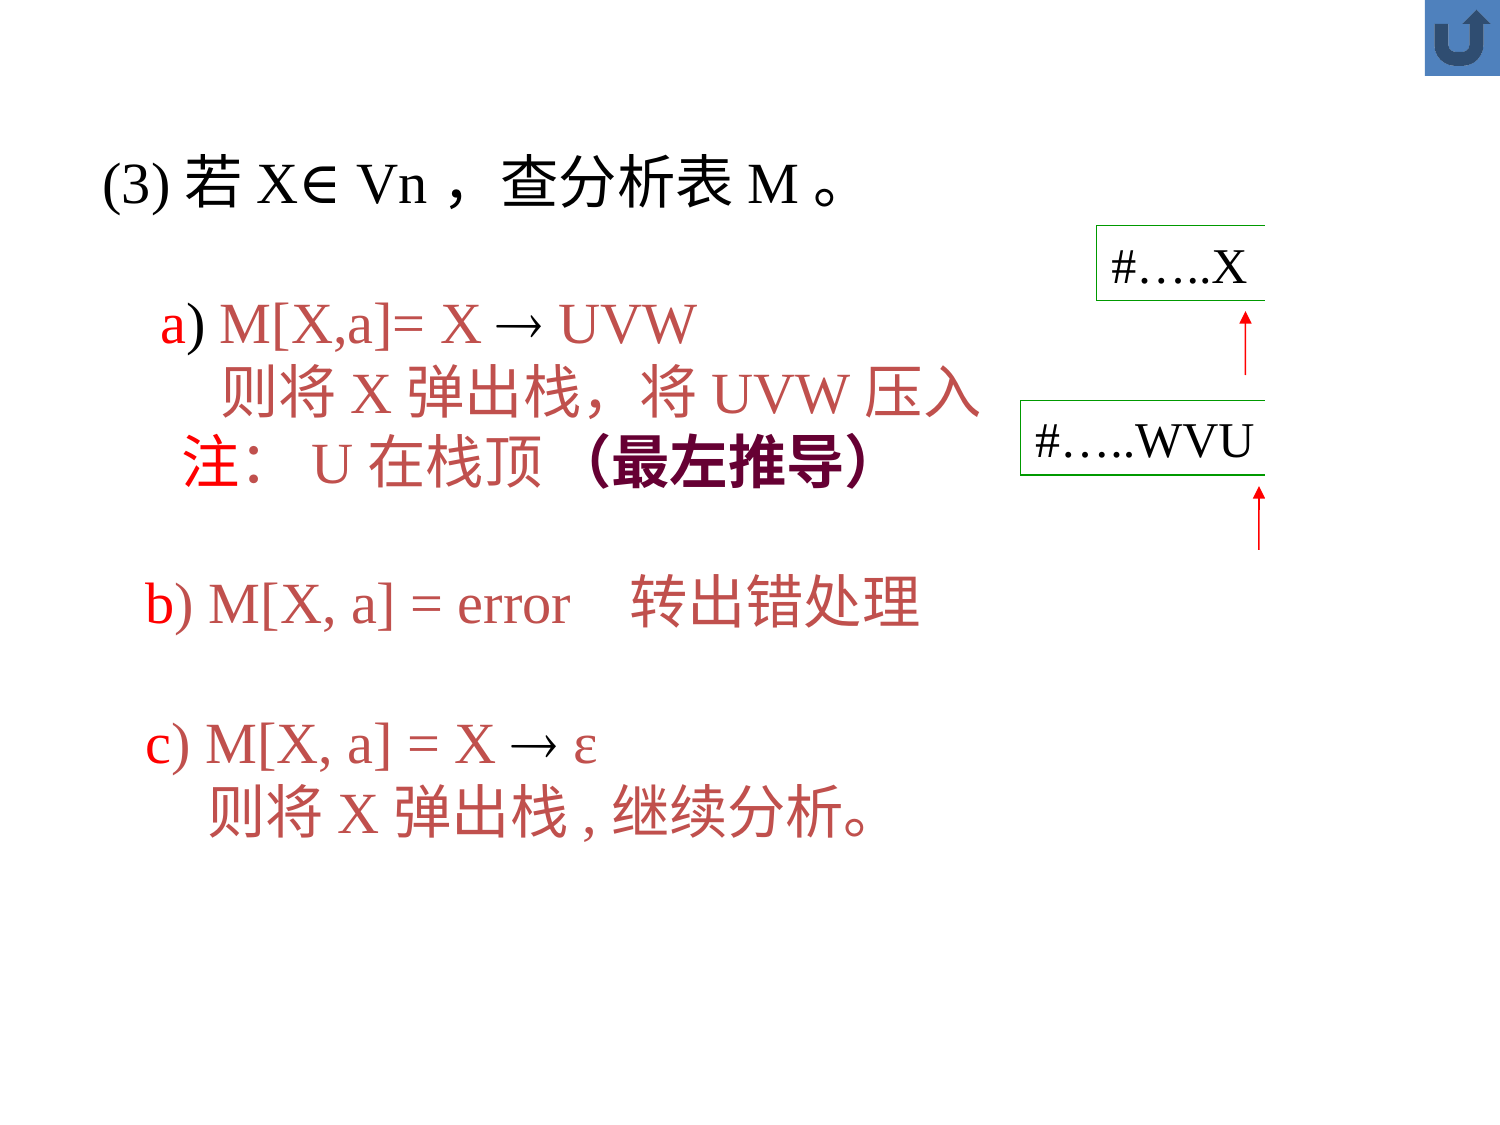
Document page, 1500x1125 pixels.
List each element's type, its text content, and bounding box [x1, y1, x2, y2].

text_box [1020, 212, 1351, 551]
text_box (3)若X∈Vn，查分析表M。 a) M[X,a]= X  UVW 则将X弹出栈，将UVW压入 注：U在栈顶 b) M[X, a] = error 转出错处理 c) M[X, a] = X  ε 则将X弹出栈,继续分析。 [87, 137, 1050, 976]
text_box （最左推导） [538, 418, 918, 503]
text_box [1424, 0, 1500, 76]
